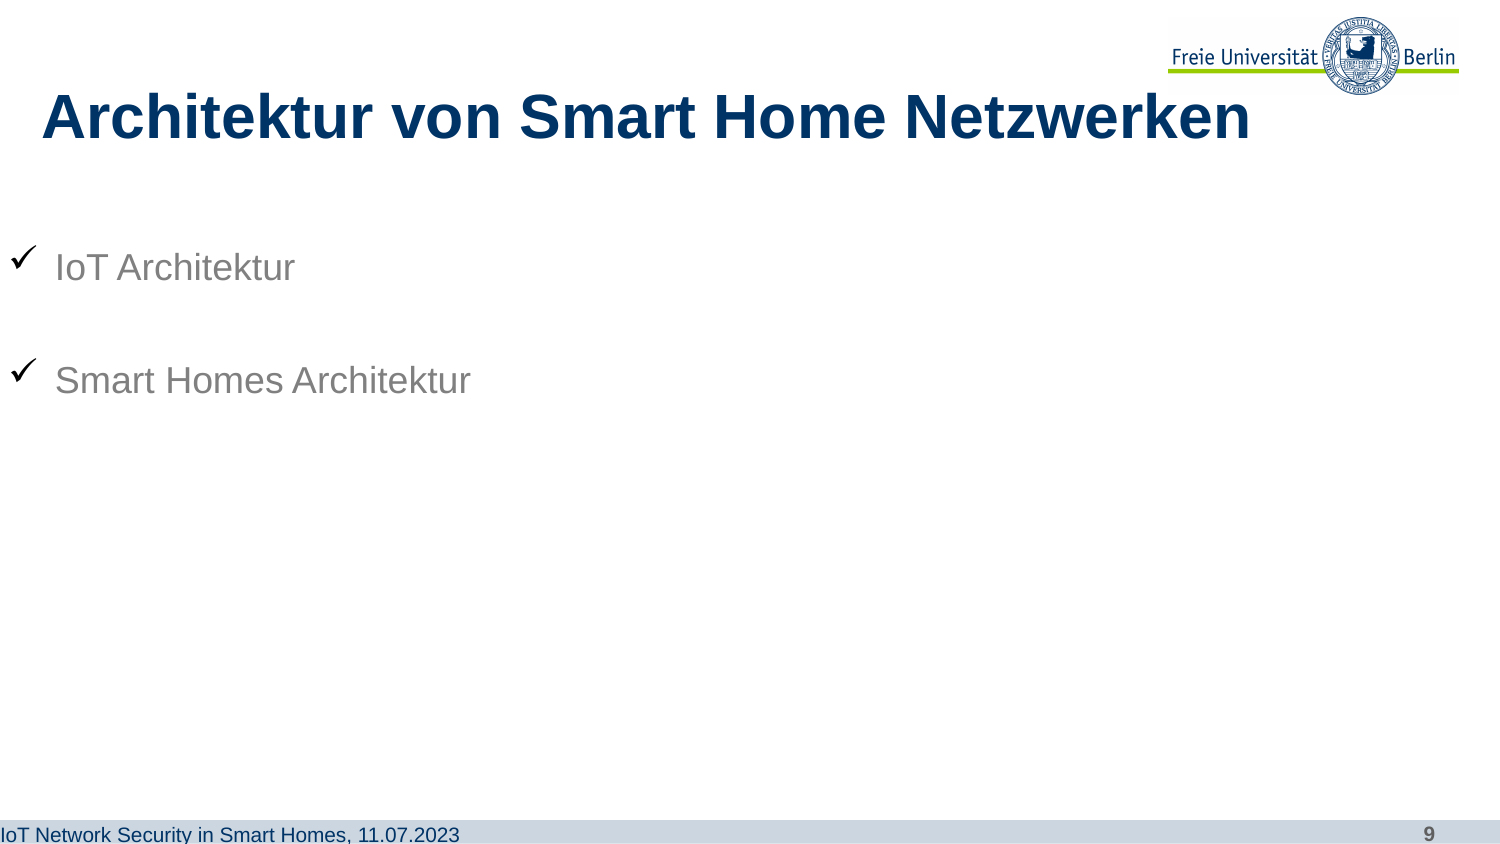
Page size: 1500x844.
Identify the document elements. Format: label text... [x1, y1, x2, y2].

list IoT Architektur Smart Homes Architektur [7, 186, 1460, 798]
title Architektur von Smart Home Netzwerken [0, 98, 1357, 152]
picture [1168, 17, 1459, 95]
footer IoT Network Security in Smart Homes, 11.07.2023 [0, 814, 981, 844]
